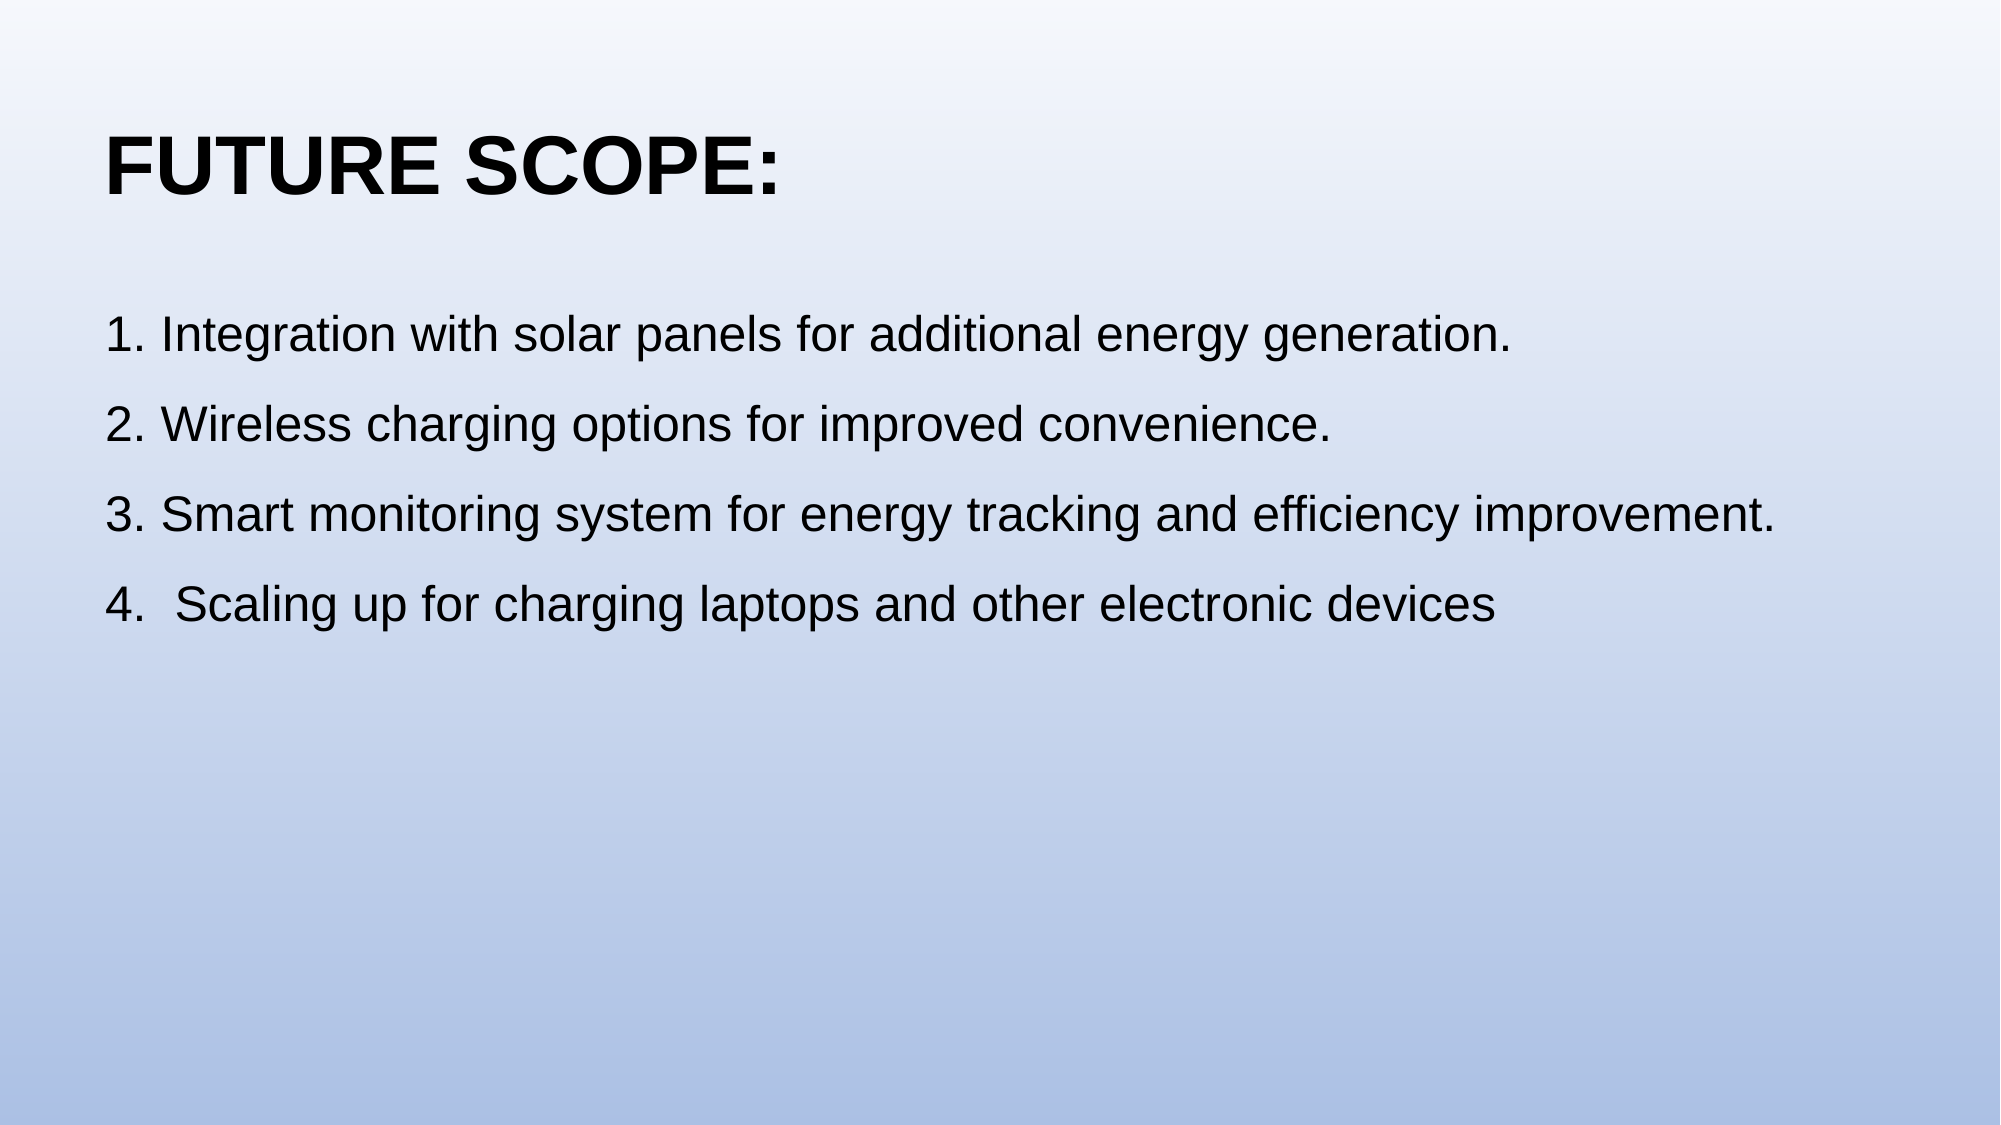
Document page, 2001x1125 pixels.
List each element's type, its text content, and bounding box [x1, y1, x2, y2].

text_box FUTURE SCOPE: [90, 103, 885, 219]
text_box 1. Integration with solar panels for additional energy generation. 2. Wireless charging options for improved convenience. 3. Smart monitoring system for energy tracking and efficiency improvement. 4. Scaling up for charging laptops and other electronic devices [90, 264, 1910, 639]
